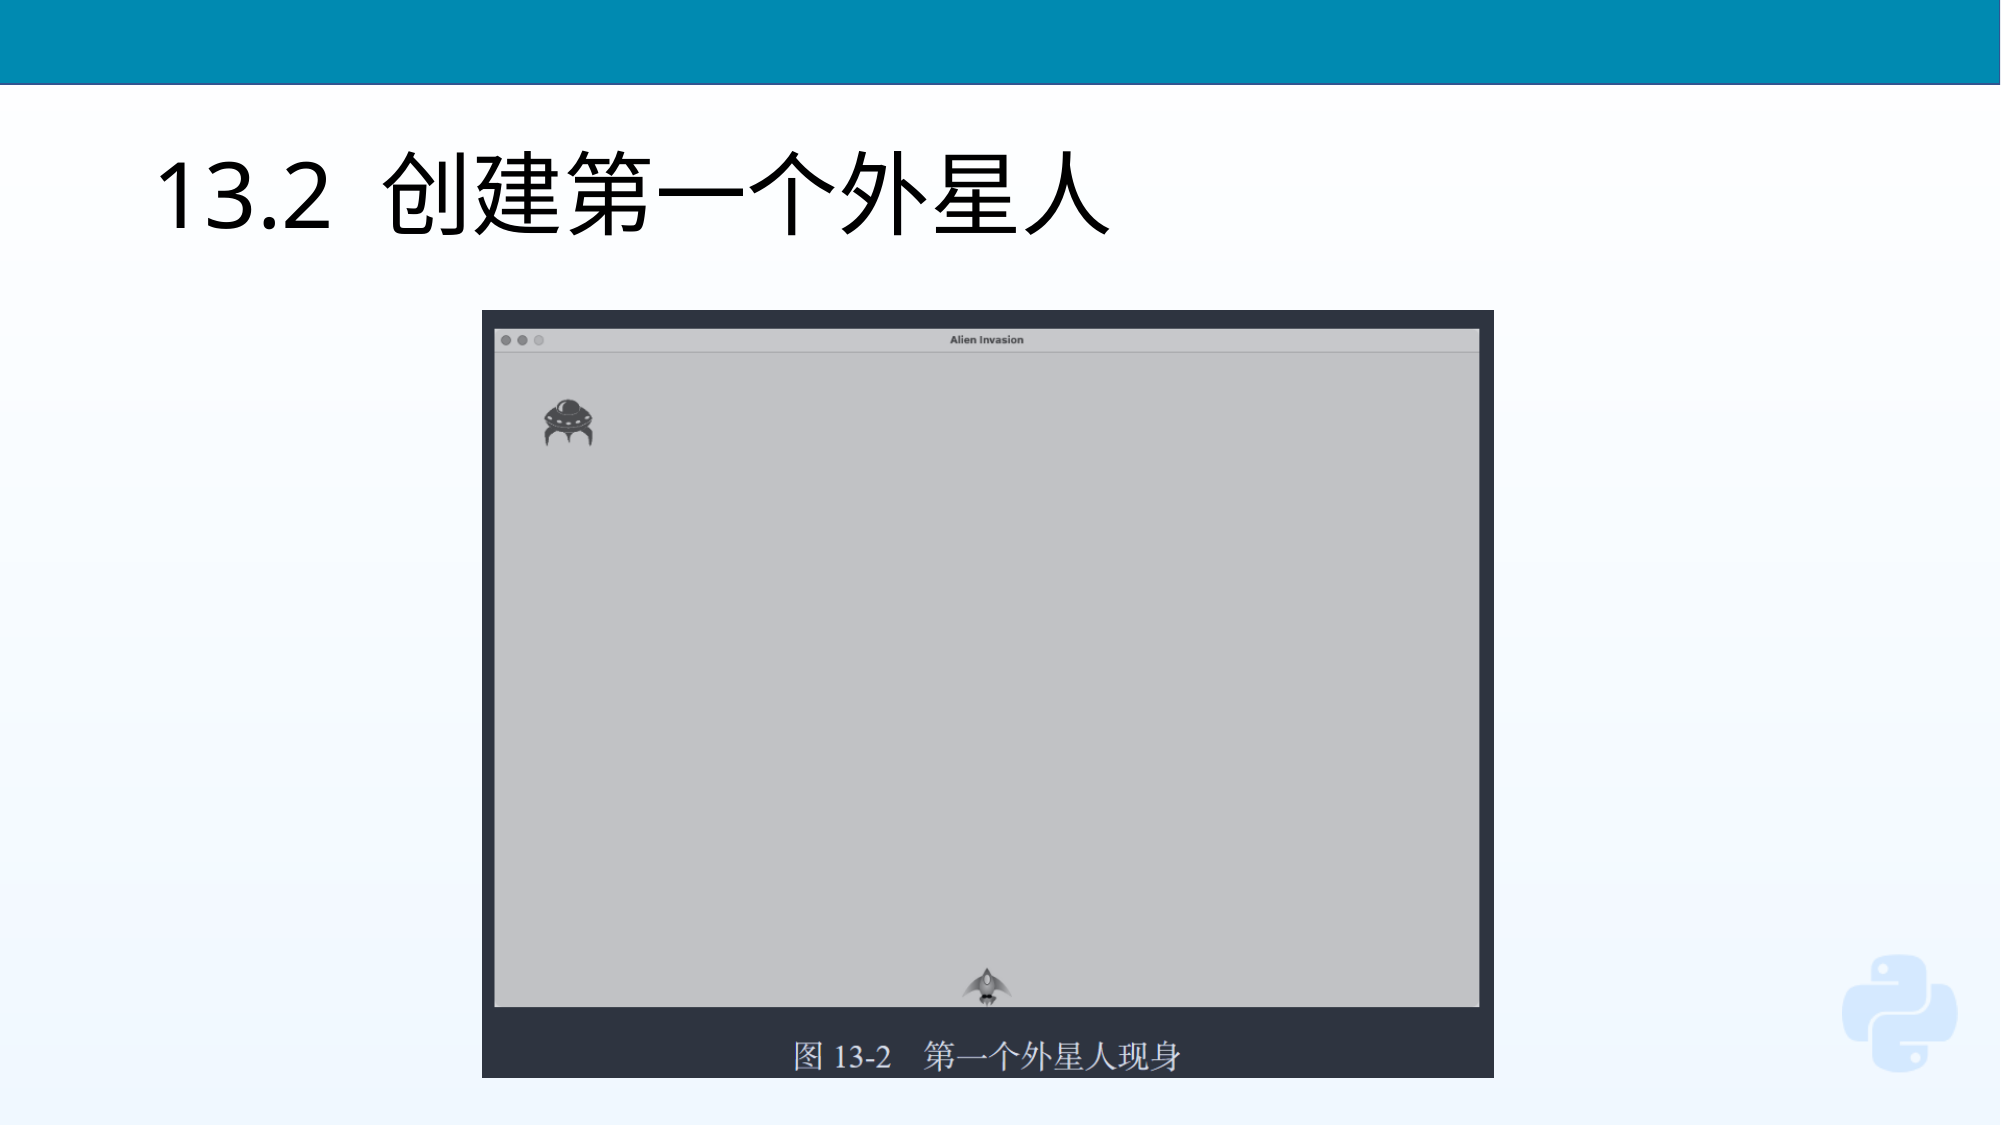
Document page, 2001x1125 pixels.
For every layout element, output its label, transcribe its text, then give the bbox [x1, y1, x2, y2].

title 13.2 创建第一个外星人 [137, 115, 1863, 282]
picture [1842, 946, 1958, 1081]
picture [482, 310, 1494, 1078]
